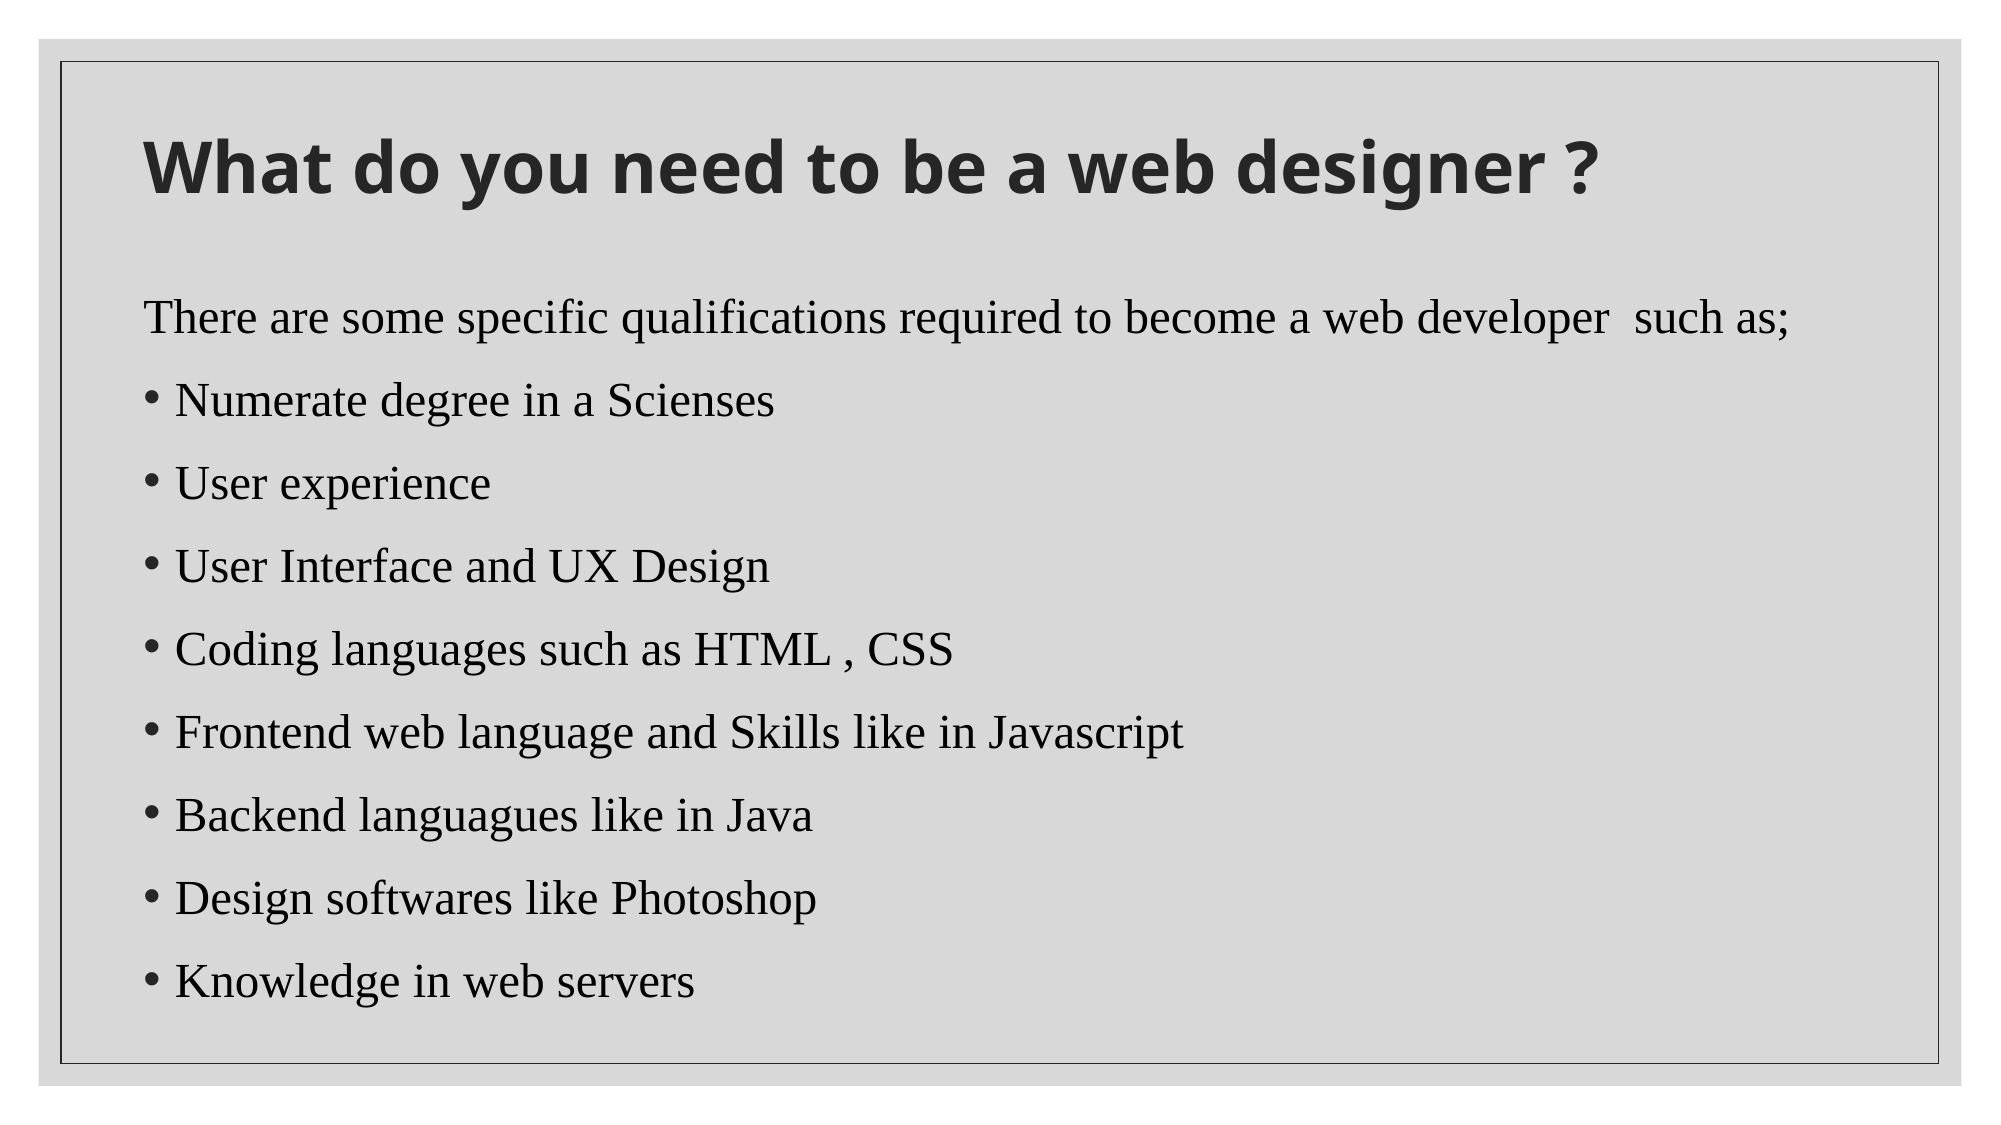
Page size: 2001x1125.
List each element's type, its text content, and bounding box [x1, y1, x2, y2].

list There are some specific qualifications required to become a web developer such as; Numerate degree in a Scienses User experience User Interface and UX Design Coding languages such as HTML , CSS Frontend web language and Skills like in Javascript Backend languagues like in Java Design softwares like Photoshop Knowledge in web servers [128, 271, 1813, 1024]
title What do you need to be a web designer ? [128, 101, 1779, 326]
